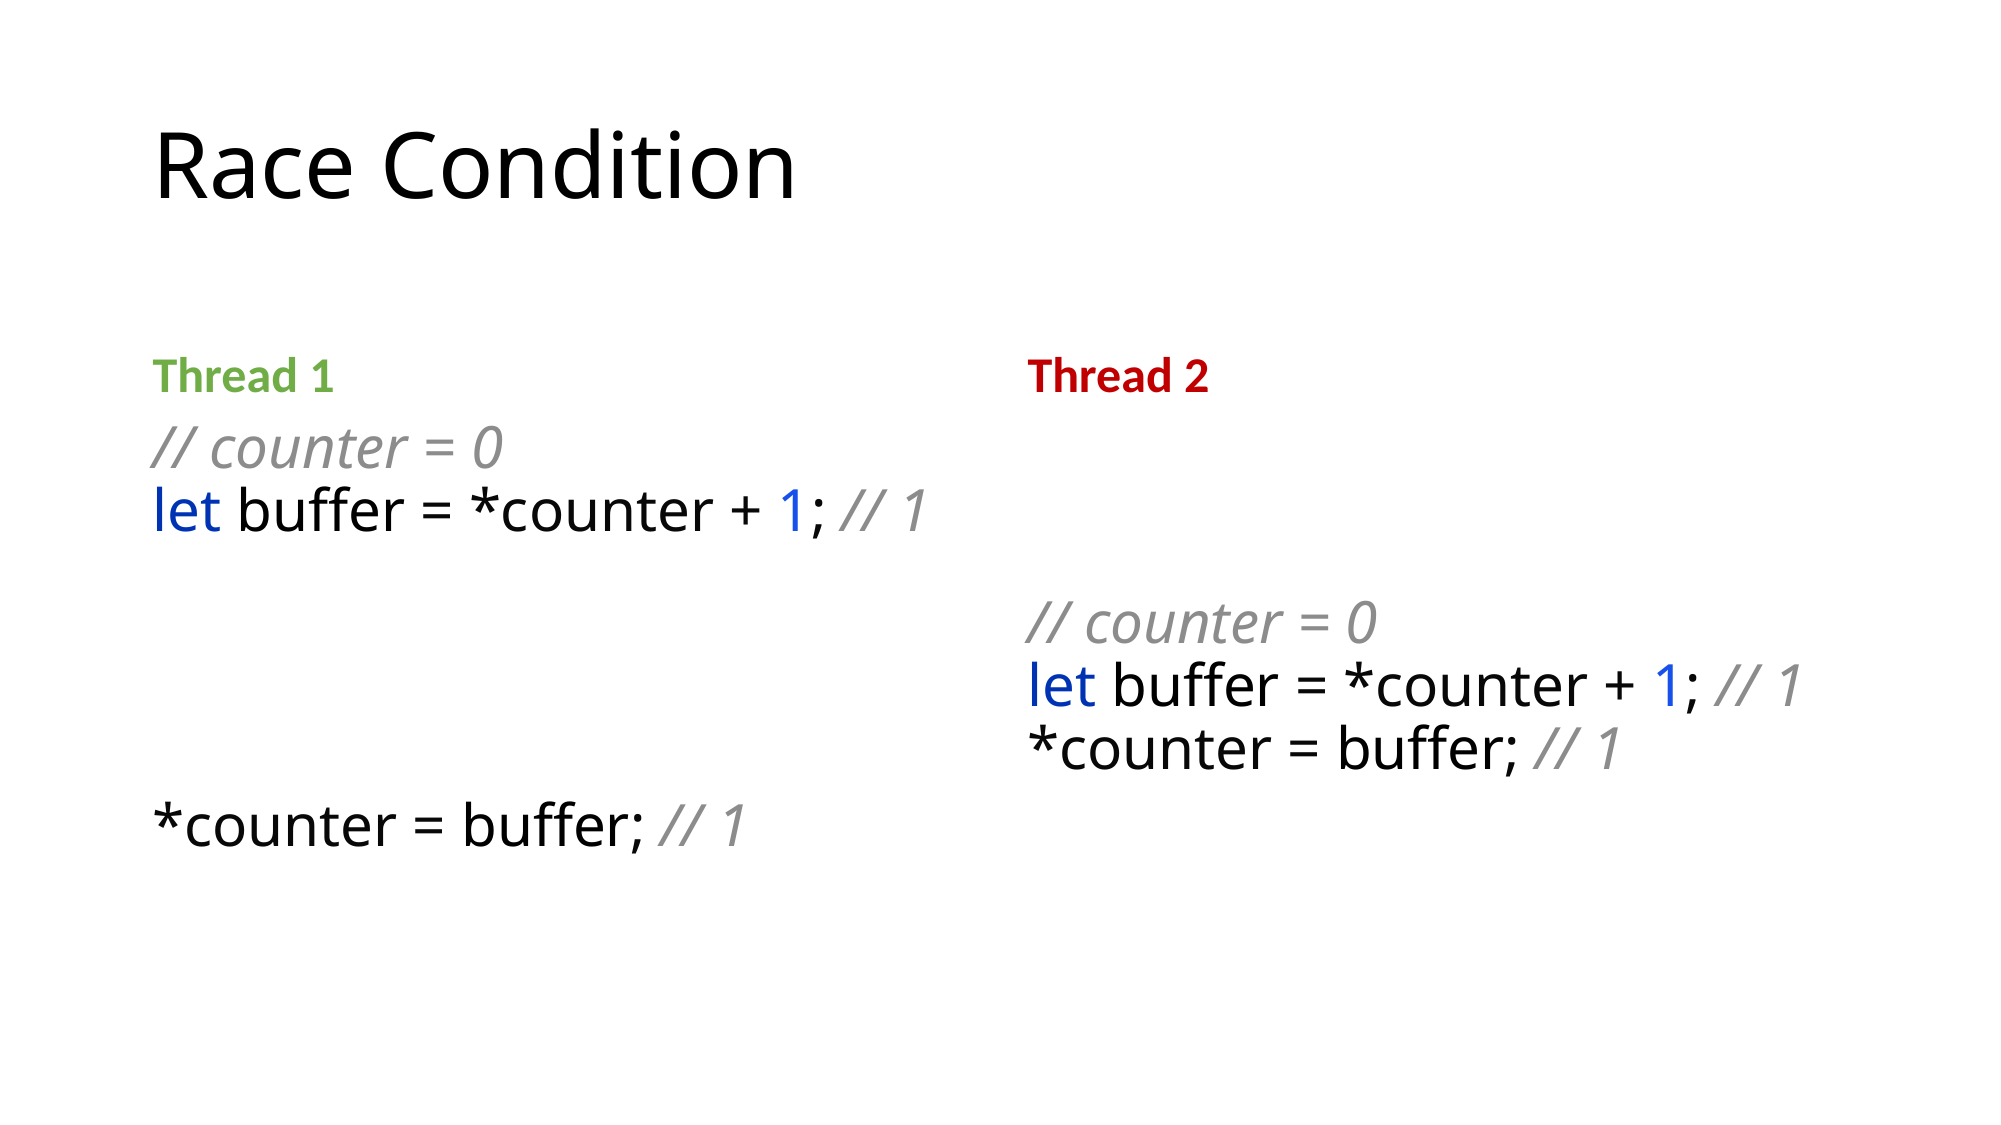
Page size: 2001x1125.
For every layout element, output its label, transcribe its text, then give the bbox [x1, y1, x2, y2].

list // counter = 0 let buffer = *counter + 1; // 1 *counter = buffer; // 1 [137, 410, 984, 1016]
list Thread 2 [1012, 275, 1863, 410]
title Race Condition [137, 59, 1863, 278]
list // counter = 0 let buffer = *counter + 1; // 1 *counter = buffer; // 1 [1012, 410, 1863, 1016]
list Thread 1 [137, 275, 984, 410]
